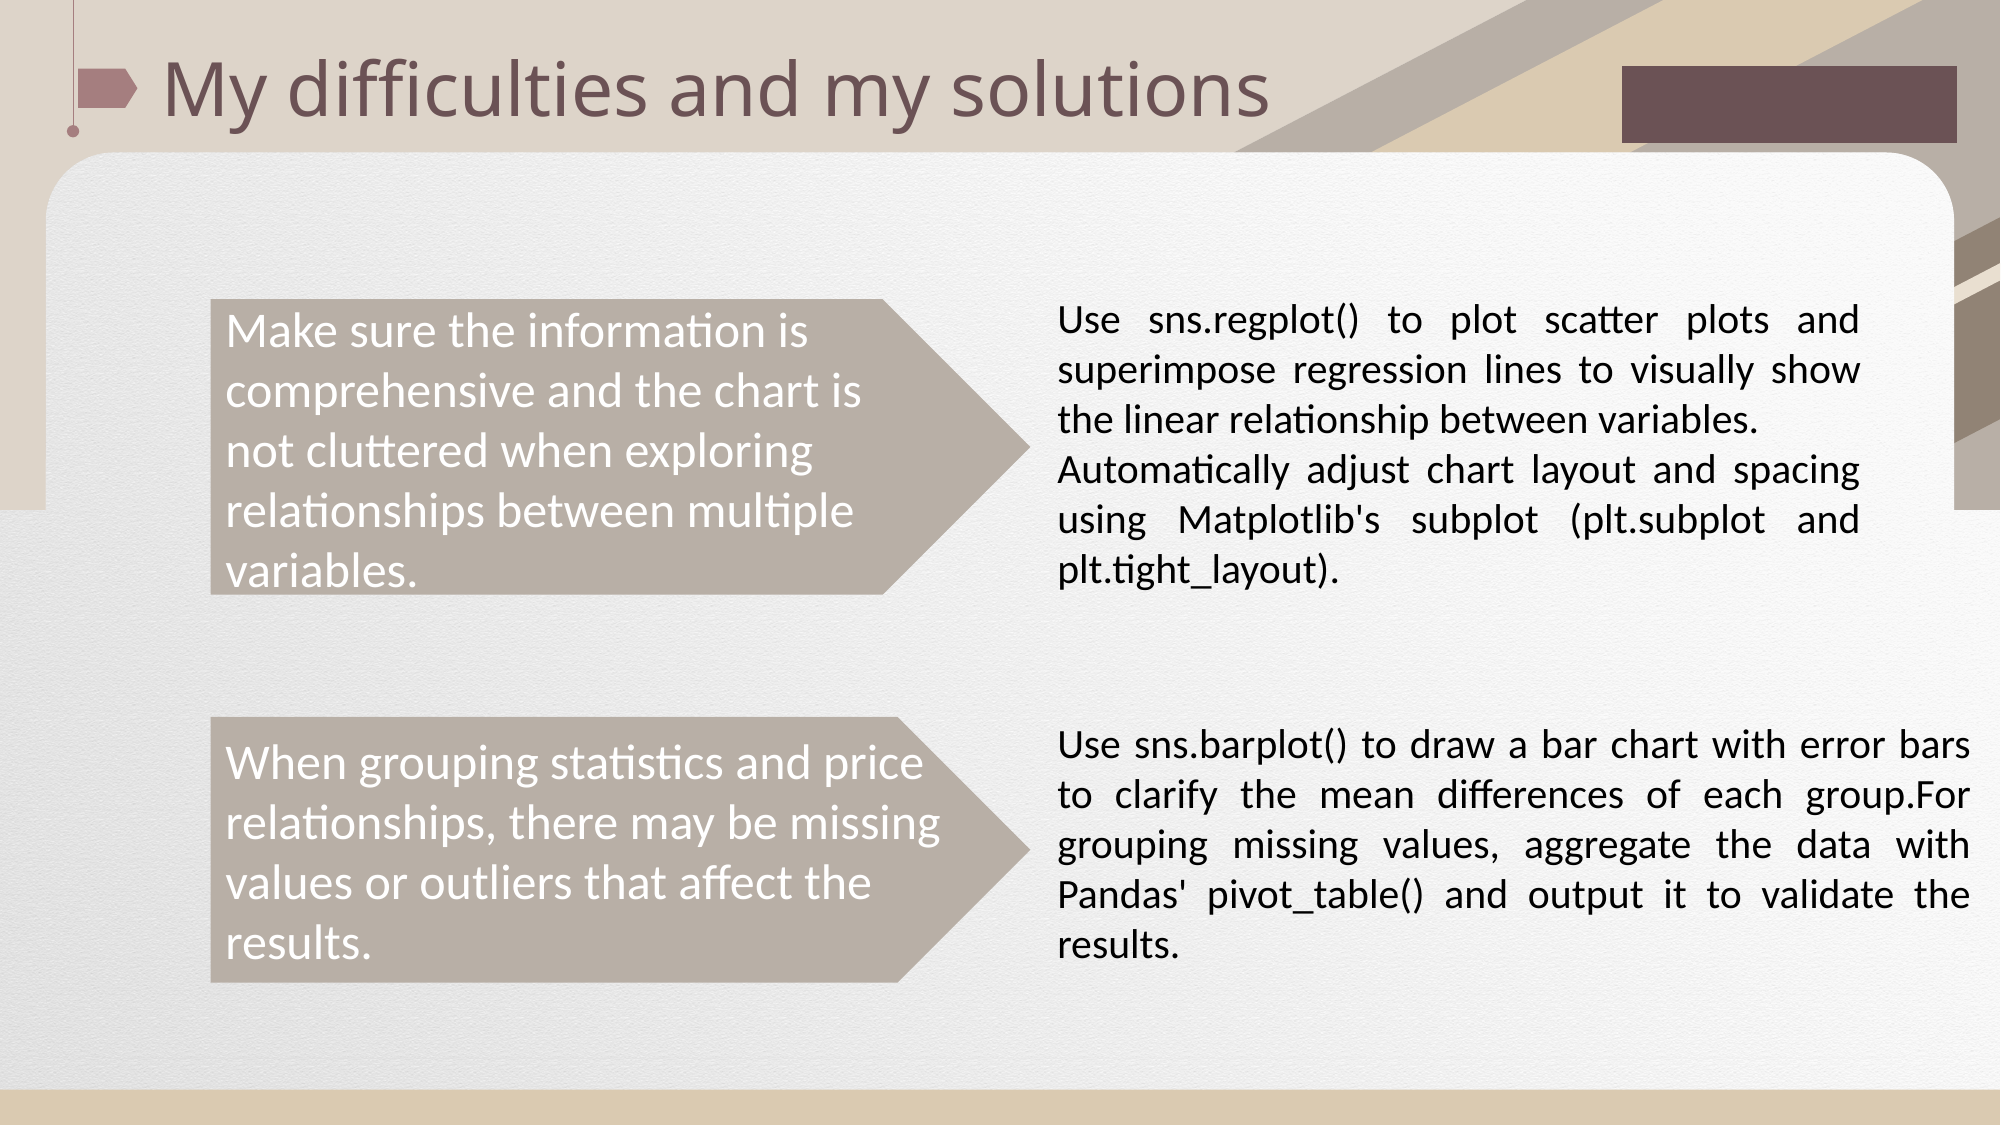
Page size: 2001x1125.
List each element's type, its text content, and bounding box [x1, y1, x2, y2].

text_box When grouping statistics and price relationships, there may be missing values or outliers that affect the results. [209, 715, 1032, 984]
text_box [1622, 66, 1957, 143]
text_box Use sns.regplot() to plot scatter plots and superimpose regression lines to visually show the linear relationship between variables. Automatically adjust chart layout and spacing using Matplotlib's subplot (plt.subplot and plt.tight_layout). [1057, 291, 1862, 593]
text_box Use sns.barplot() to draw a bar chart with error bars to clarify the mean differences of each group.For grouping missing values, aggregate the data with Pandas' pivot_table() and output it to validate the results. [1057, 716, 1972, 968]
title My difficulties and my solutions [146, 54, 1336, 130]
text_box Make sure the information is comprehensive and the chart is not cluttered when exploring relationships between multiple variables. [209, 298, 1032, 596]
